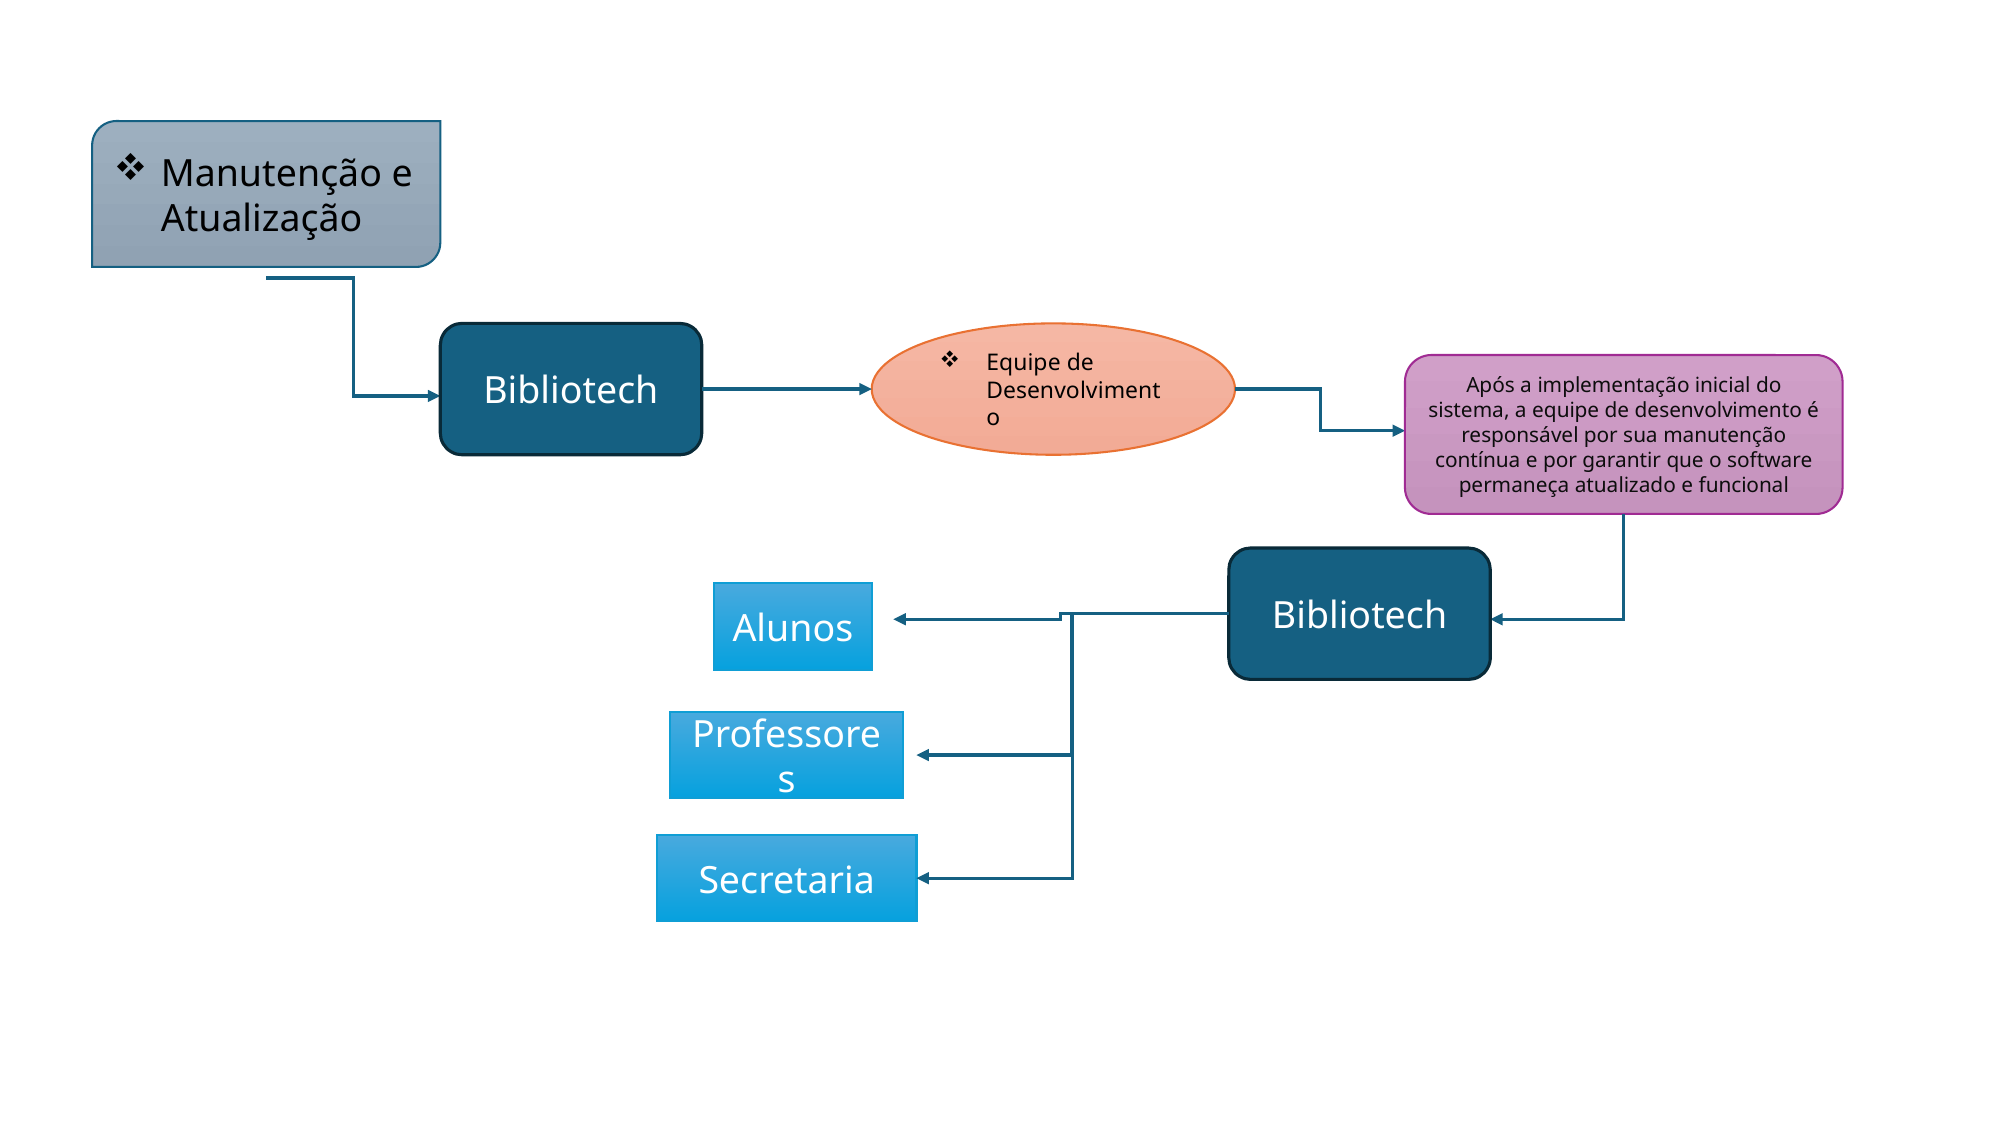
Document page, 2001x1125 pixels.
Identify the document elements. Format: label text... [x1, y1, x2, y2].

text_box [892, 613, 915, 620]
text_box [915, 613, 1230, 879]
text_box Bibliotech [438, 321, 704, 457]
text_box Equipe de Desenvolvimento [870, 322, 1236, 456]
text_box Após a implementação inicial do sistema, a equipe de desenvolvimento é responsável por sua manutenção contínua e por garantir que o software permaneça atualizado e funcional [1403, 353, 1844, 515]
text_box Manutenção e Atualização [91, 119, 442, 268]
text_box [265, 277, 441, 397]
text_box Bibliotech [1227, 546, 1492, 681]
text_box Secretaria [656, 834, 918, 922]
text_box Alunos [713, 582, 873, 671]
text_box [1234, 388, 1406, 432]
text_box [1503, 499, 1611, 634]
text_box Professores [669, 711, 904, 799]
